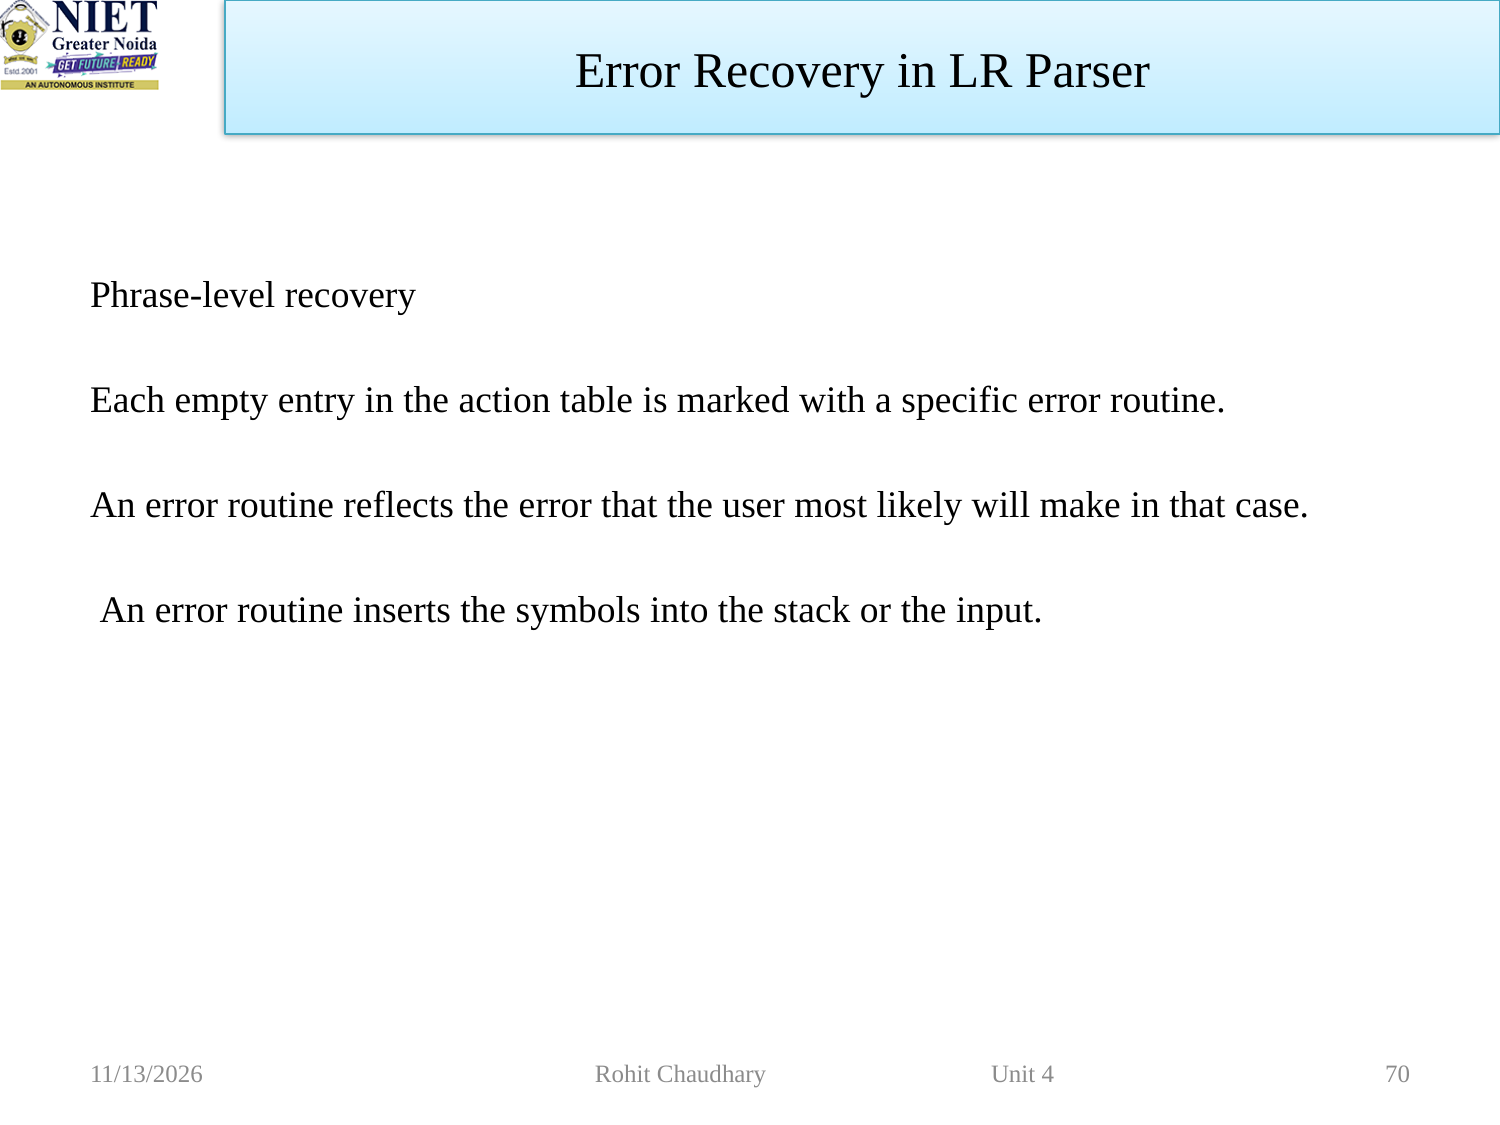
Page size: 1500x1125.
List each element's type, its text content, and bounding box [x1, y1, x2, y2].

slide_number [75, 1042, 412, 1103]
picture [0, 0, 159, 90]
list Phrase-level recovery Each empty entry in the action table is marked with a specific error routine. An error routine reflects the error that the user most likely will make in that case. An error routine inserts the symbols into the stack or the input. [75, 262, 1425, 1005]
slide_number 70 [1238, 1042, 1425, 1103]
text_box Error Recovery in LR Parser [224, 0, 1500, 135]
footer Rohit Chaudhary Unit 4 [412, 1042, 1238, 1103]
